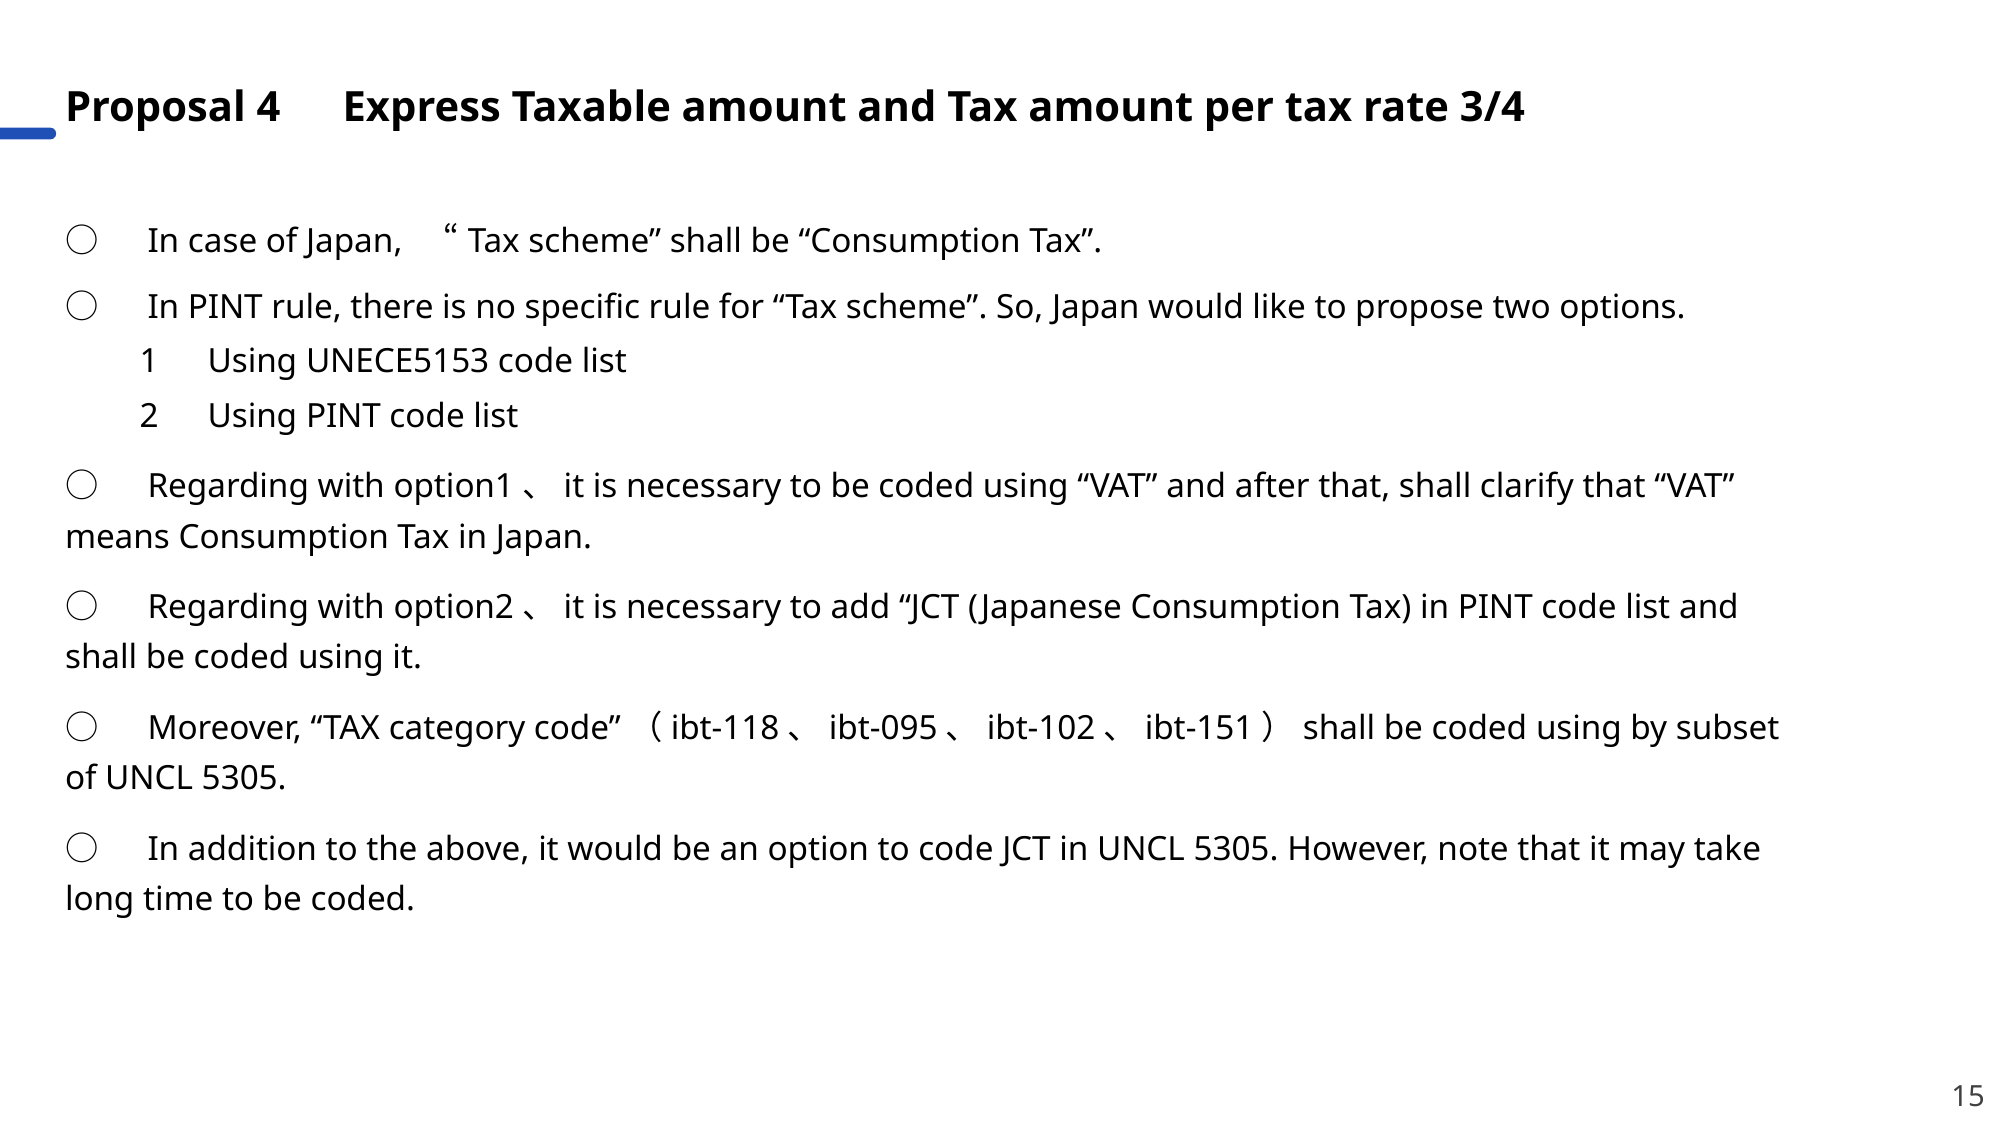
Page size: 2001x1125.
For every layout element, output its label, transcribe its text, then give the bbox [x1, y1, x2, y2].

list ○ In case of Japan, “Tax scheme” shall be “Consumption Tax”. ○ In PINT rule, there is no specific rule for “Tax scheme”. So, Japan would like to propose two options. 1 Using UNECE5153 code list 2 Using PINT code list ○ Regarding with option1、it is necessary to be coded using “VAT” and after that, shall clarify that “VAT” means Consumption Tax in Japan. ○ Regarding with option2、it is necessary to add “JCT (Japanese Consumption Tax) in PINT code list and shall be coded using it. ○ Moreover, “TAX category code”（ibt-118、ibt-095、ibt-102、ibt-151）shall be coded using by subset of UNCL 5305. ○ In addition to the above, it would be an option to code JCT in UNCL 5305. However, note that it may take long time to be coded. [50, 205, 1805, 964]
slide_number 15 [1550, 1065, 2000, 1125]
title Proposal 4 Express Taxable amount and Tax amount per tax rate 3/4 [50, 6, 1775, 210]
